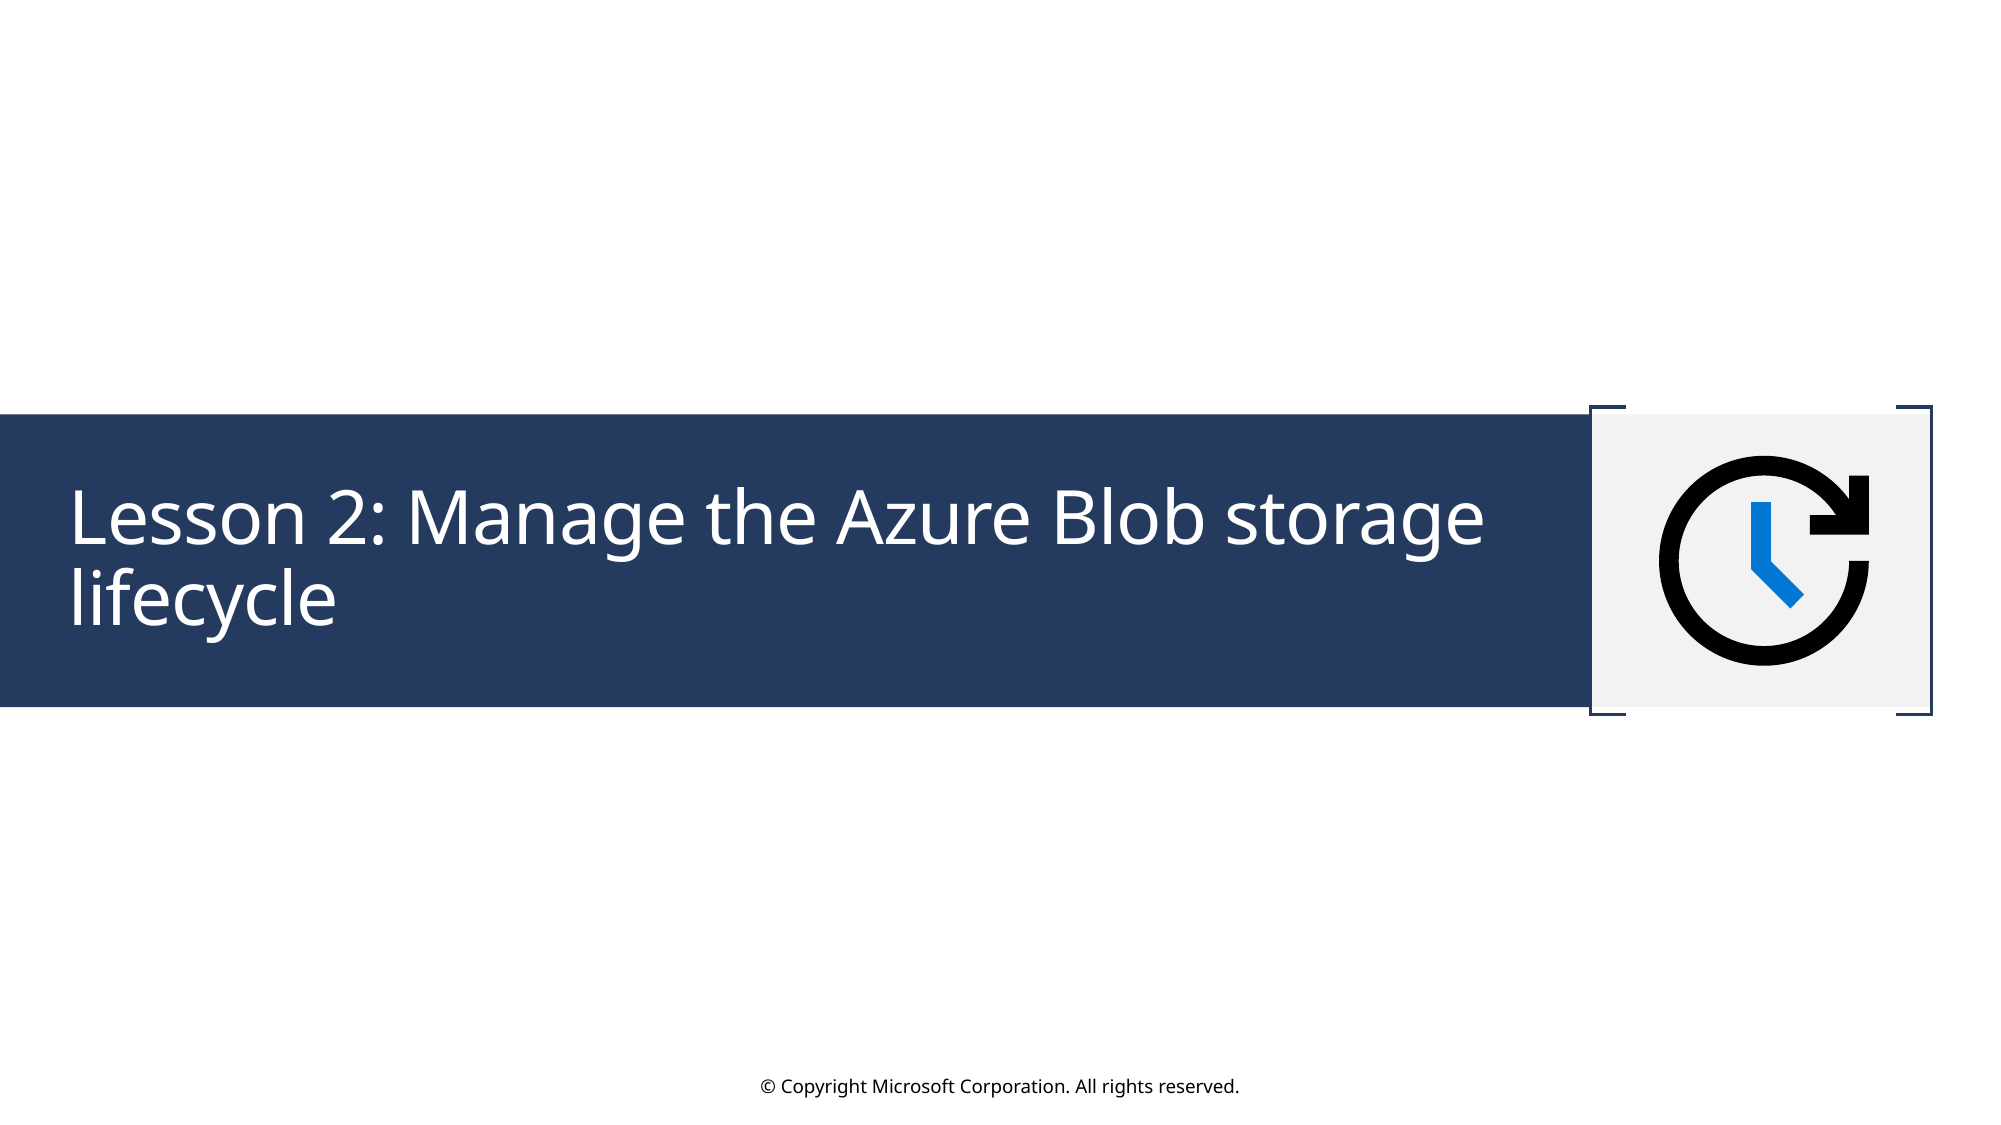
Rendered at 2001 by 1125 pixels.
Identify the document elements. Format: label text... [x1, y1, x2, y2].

picture [1658, 455, 1870, 666]
title Lesson 2: Manage the Azure Blob storage lifecycle [68, 414, 1577, 708]
